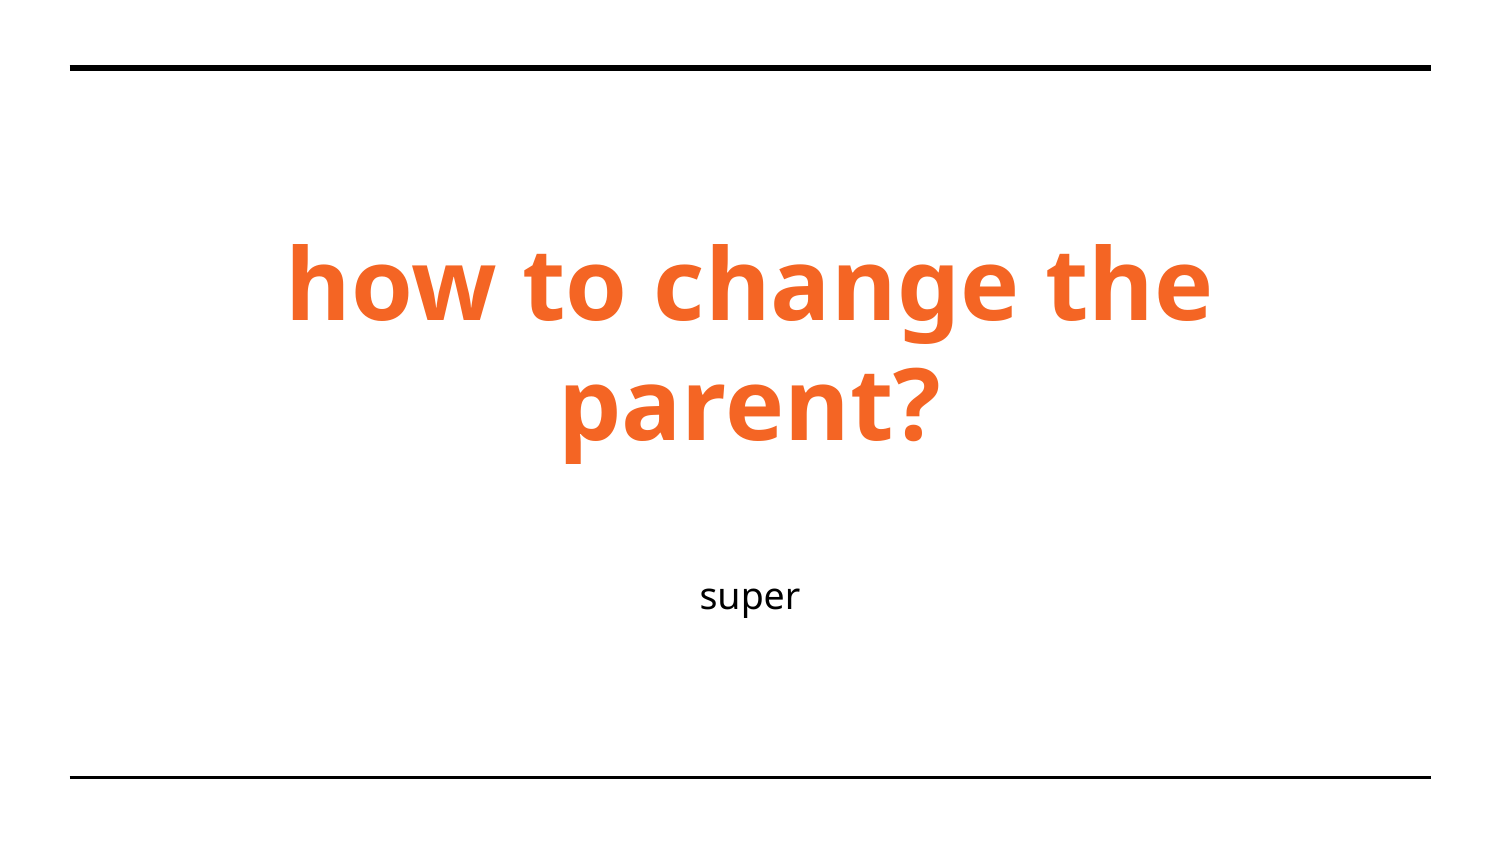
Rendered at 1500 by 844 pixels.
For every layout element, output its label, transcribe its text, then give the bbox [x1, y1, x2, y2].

title how to change the parent? [140, 214, 1360, 467]
list super [140, 550, 1360, 752]
